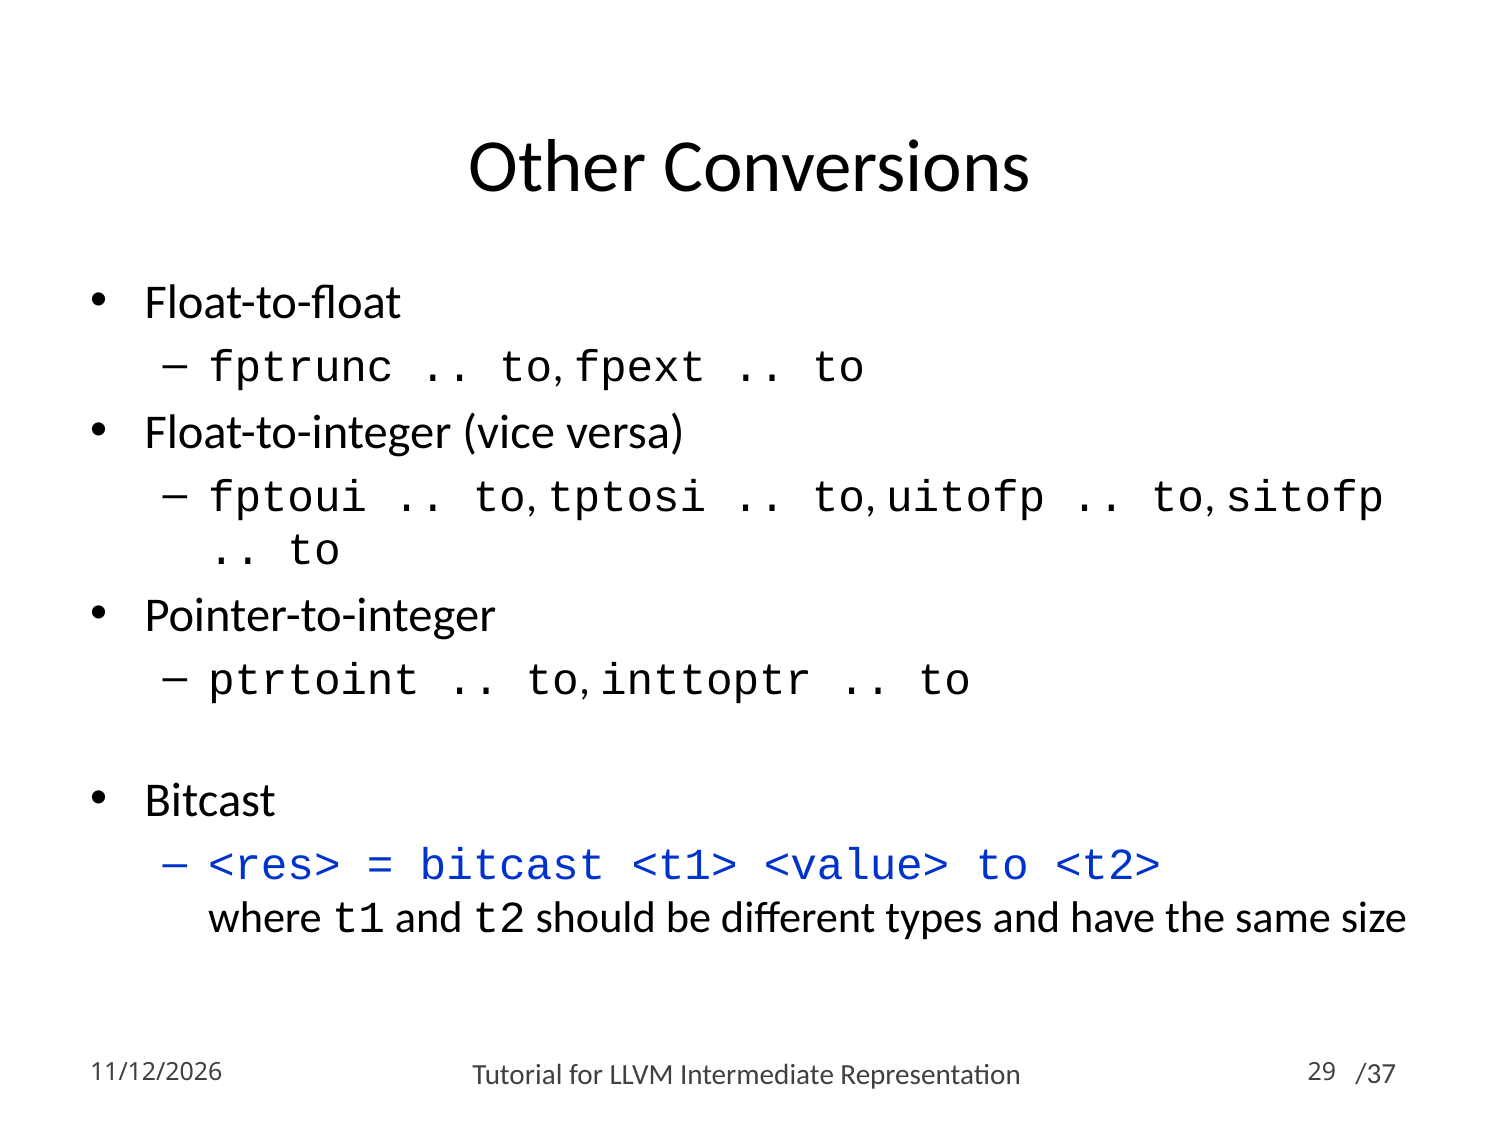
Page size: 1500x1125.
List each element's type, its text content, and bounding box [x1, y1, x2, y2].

slide_number 29 [1281, 1042, 1352, 1103]
title Other Conversions [75, 67, 1425, 256]
footer Tutorial for LLVM Intermediate Representation [240, 1042, 1260, 1103]
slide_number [75, 1042, 240, 1103]
list Float-to-float fptrunc .. to, fpext .. to Float-to-integer (vice versa) fptoui .. to, tptosi .. to, uitofp .. to, sitofp .. to Pointer-to-integer ptrtoint .. to, inttoptr .. to Bitcast <res> = bitcast <t1> <value> to <t2> where t1 and t2 should be different types and have the same size [75, 262, 1425, 1005]
